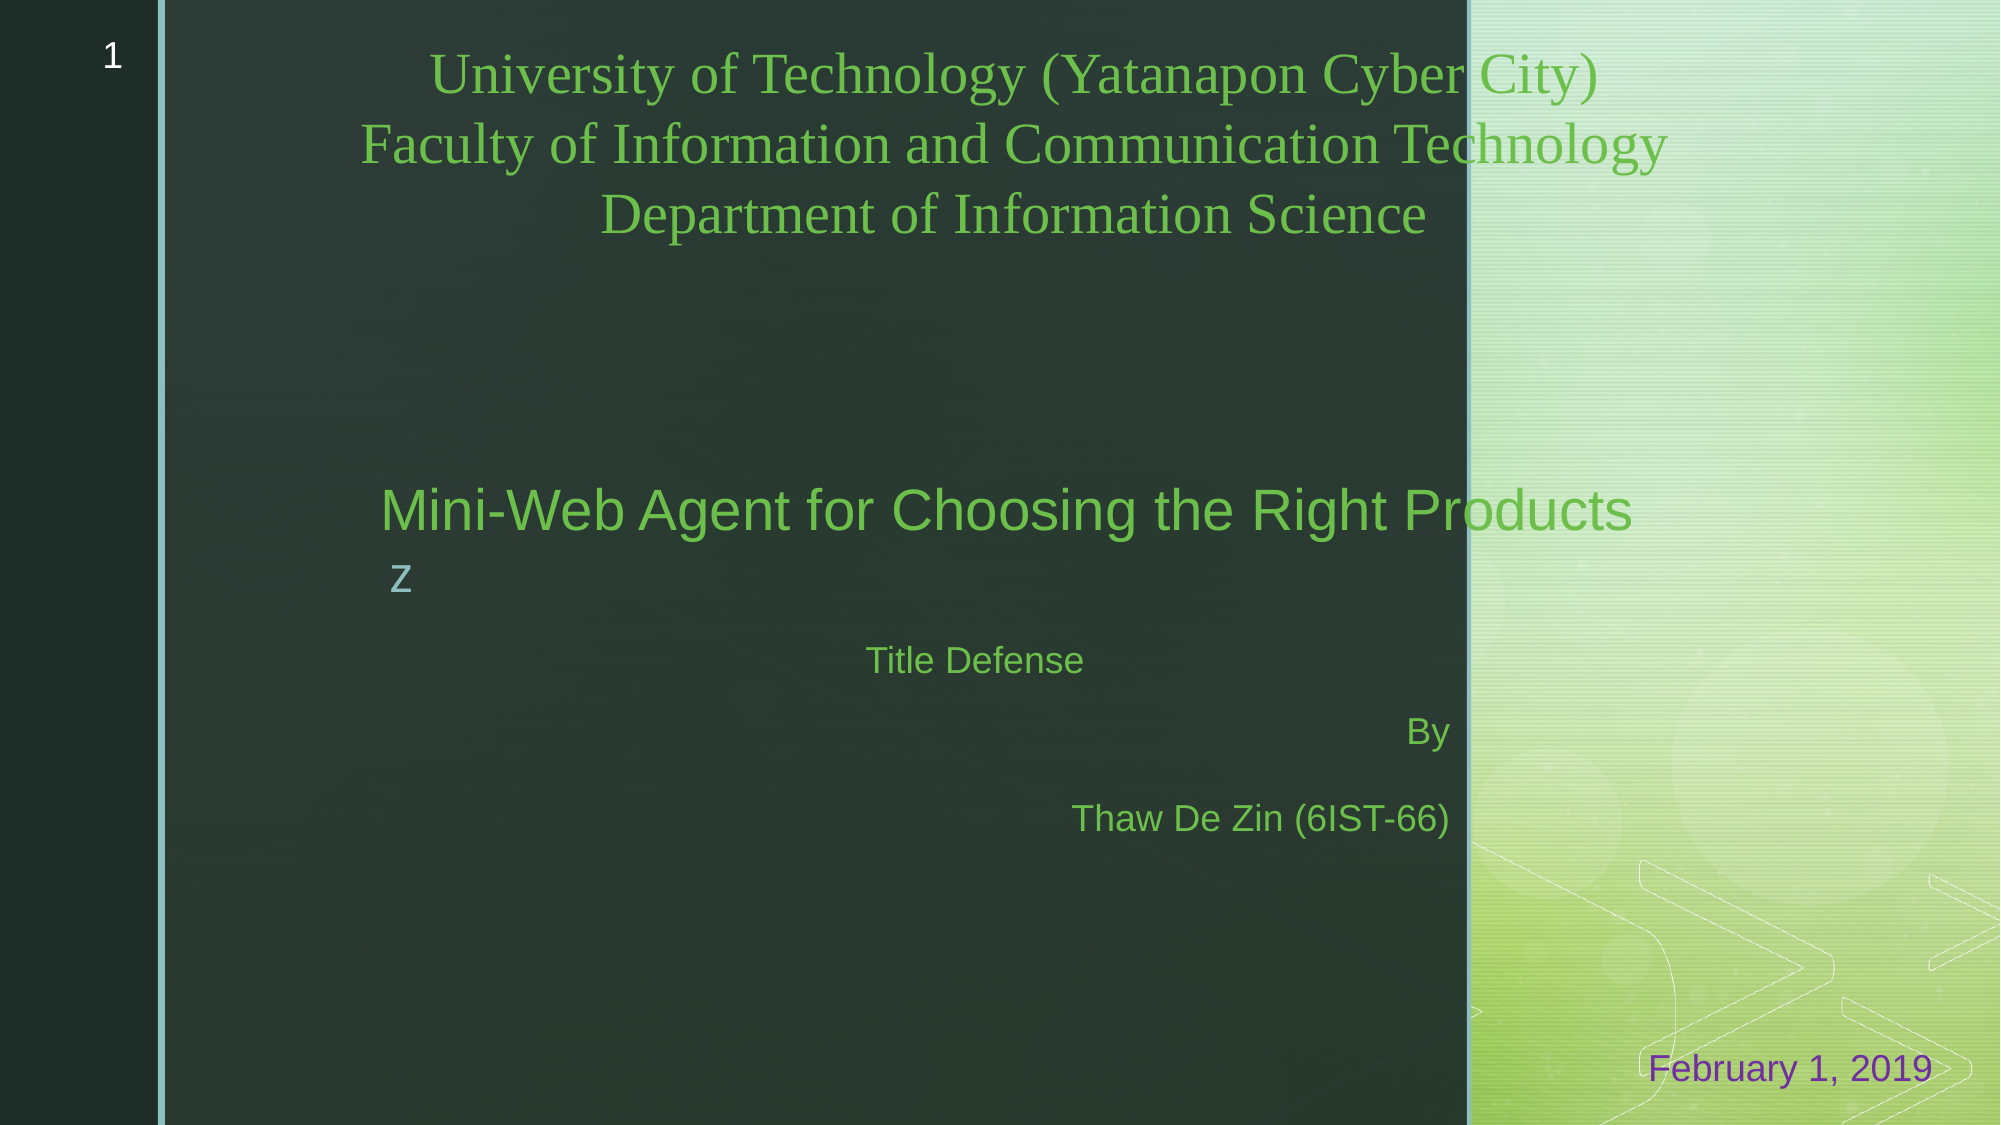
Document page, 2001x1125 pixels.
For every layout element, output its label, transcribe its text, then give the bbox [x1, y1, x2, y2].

picture [1472, 0, 2001, 1125]
slide_number 1 [25, 26, 131, 80]
title Mini-Web Agent for Choosing the Right Products [349, 472, 1651, 690]
subtitle By Thaw De Zin (6IST-66) [586, 656, 1466, 847]
text_box February 1, 2019 [1633, 1036, 1961, 1097]
text_box Title Defense [850, 628, 1178, 689]
text_box University of Technology (Yatanapon Cyber City) Faculty of Information and Communication Technology Department of Information Science [279, 28, 1750, 253]
